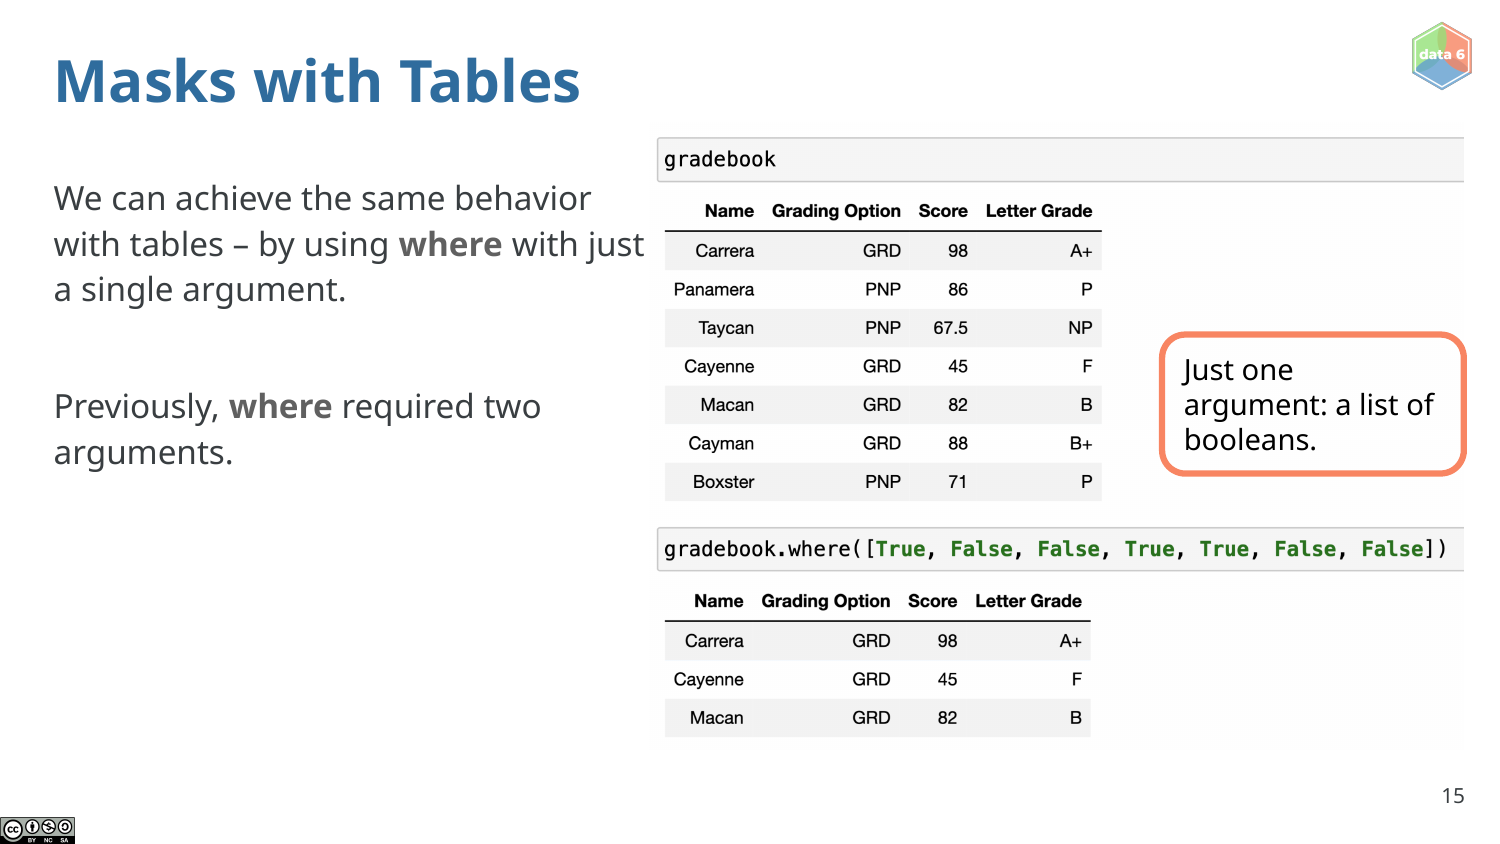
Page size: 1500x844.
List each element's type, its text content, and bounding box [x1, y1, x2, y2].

picture [648, 122, 1465, 750]
slide_number ‹#› [1389, 764, 1480, 830]
title Masks with Tables [38, 29, 1255, 94]
picture [1404, 18, 1480, 94]
picture [0, 817, 75, 844]
list We can achieve the same behavior with tables – by using where with just a single argument. Previously, where required two arguments. [38, 155, 643, 717]
